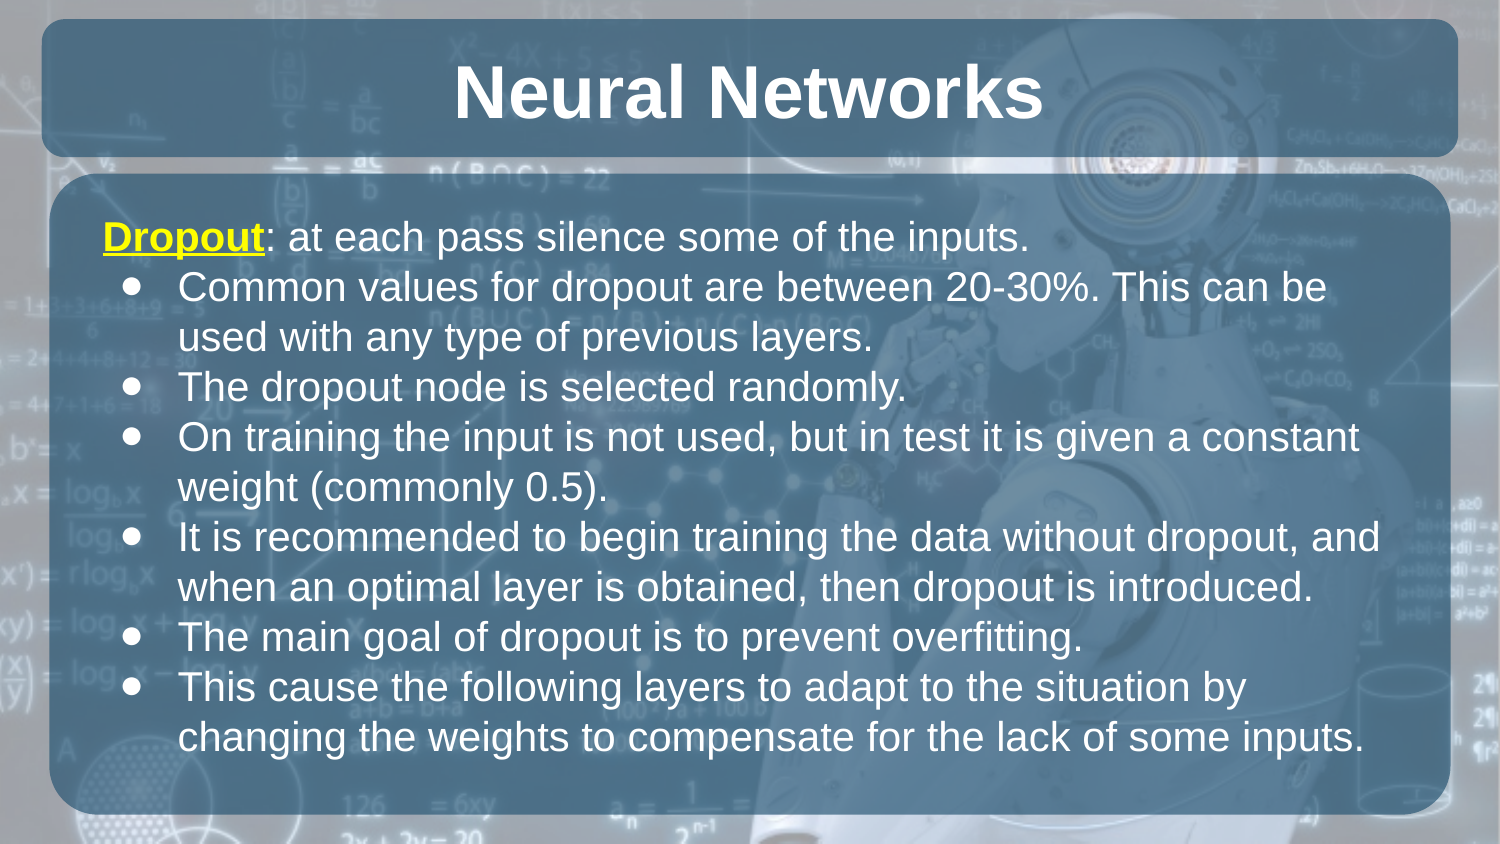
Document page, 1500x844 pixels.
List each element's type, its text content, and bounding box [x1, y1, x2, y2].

picture [0, 0, 1500, 844]
text_box Dropout: at each pass silence some of the inputs. Common values for dropout are between 20-30%. This can be used with any type of previous layers. The dropout node is selected randomly. On training the input is not used, but in test it is given a constant weight (commonly 0.5). It is recommended to begin training the data without dropout, and when an optimal layer is obtained, then dropout is introduced. The main goal of dropout is to prevent overfitting. This cause the following layers to adapt to the situation by changing the weights to compensate for the lack of some inputs. [87, 194, 1403, 796]
title Neural Networks [49, 43, 1451, 134]
